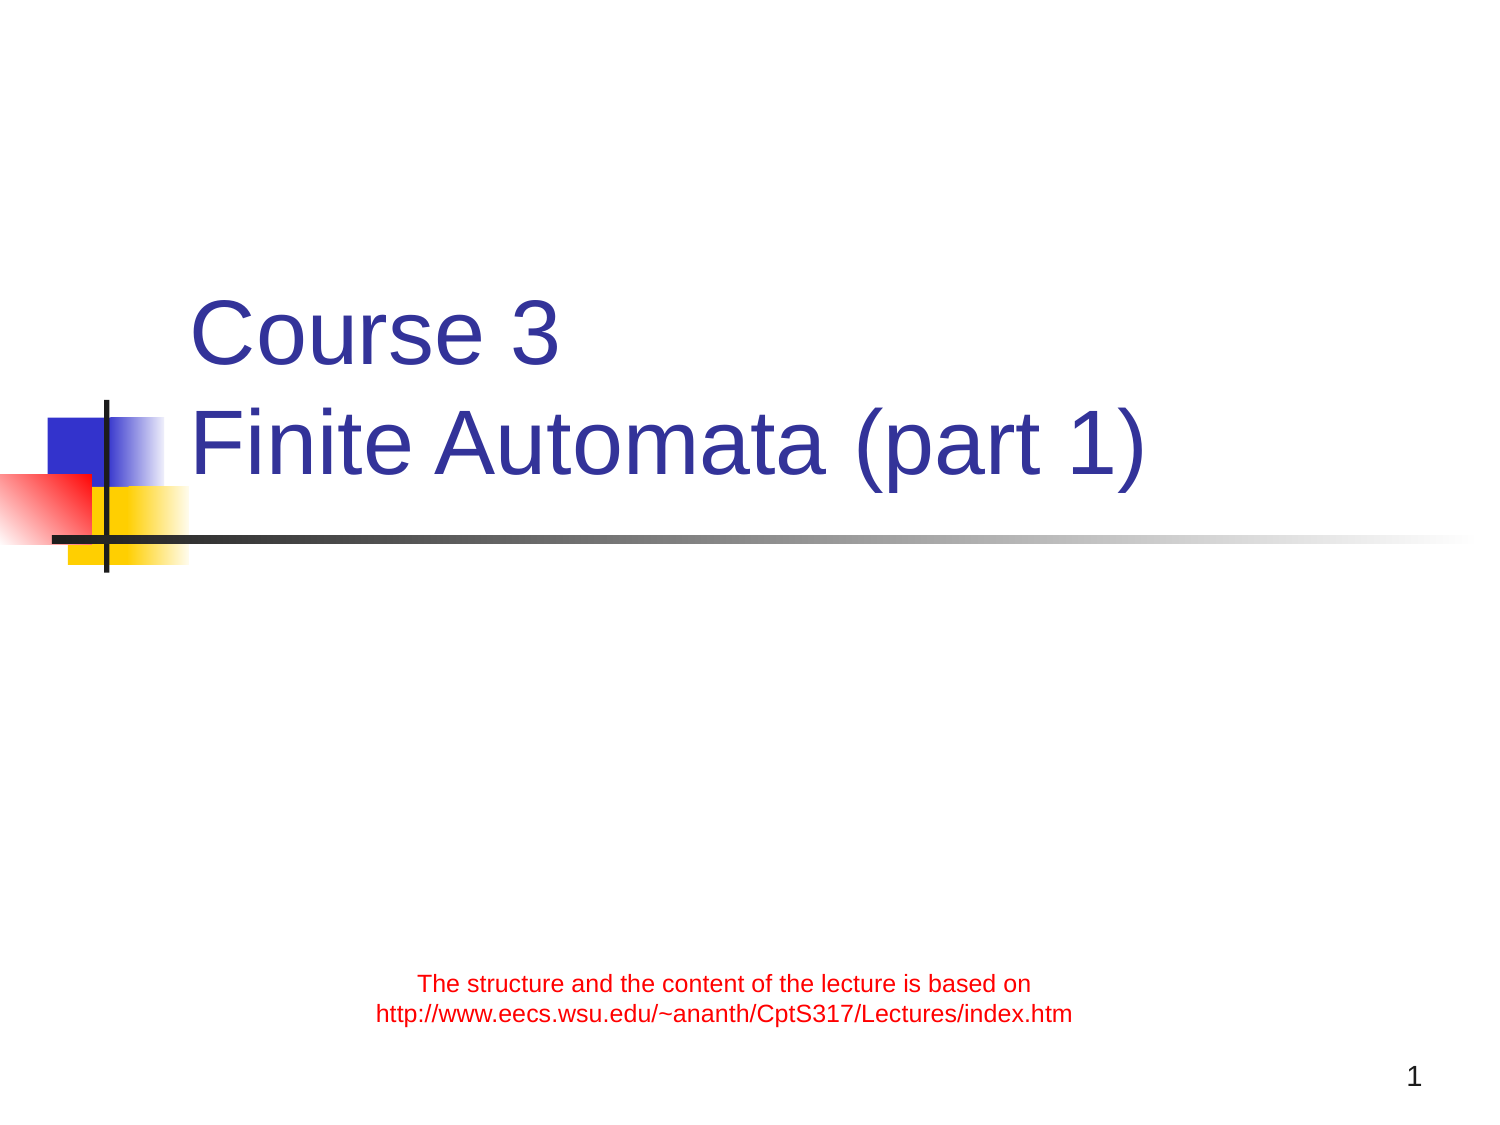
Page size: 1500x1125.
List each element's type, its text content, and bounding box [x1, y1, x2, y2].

slide_number 1 [1124, 1024, 1438, 1101]
title Course 3 Finite Automata (part 1) [174, 312, 1451, 501]
subtitle The structure and the content of the lecture is based on http://www.eecs.wsu.edu/~ananth/CptS317/Lectures/index.htm [49, 537, 1401, 1001]
